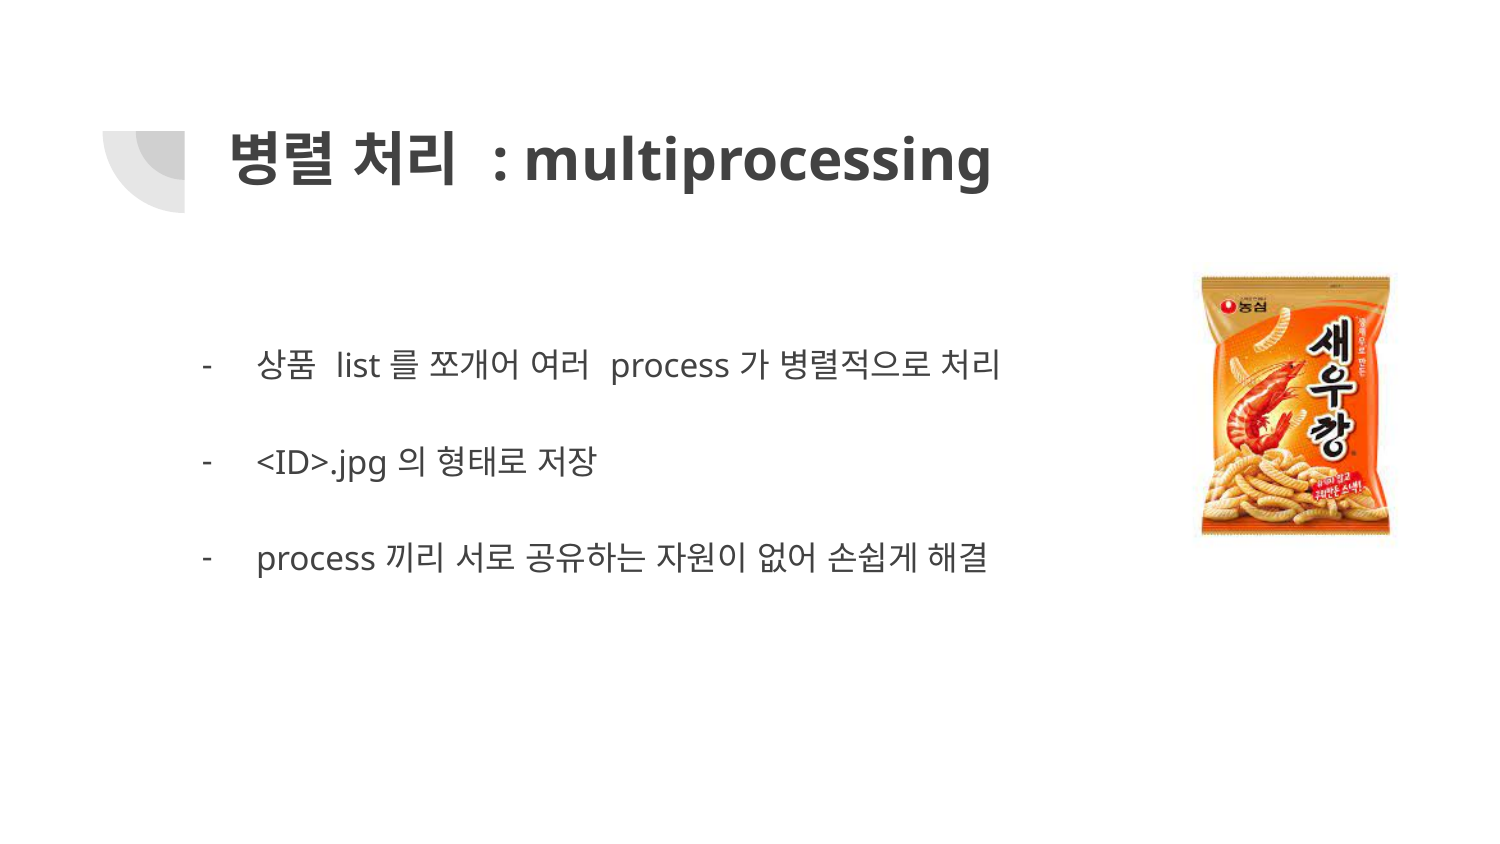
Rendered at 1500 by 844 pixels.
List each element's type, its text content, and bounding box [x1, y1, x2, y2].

title 병렬 처리 : multiprocessing [213, 98, 1368, 263]
list 상품 list를 쪼개어 여러 process가 병렬적으로 처리 <ID>.jpg의 형태로 저장 process끼리 서로 공유하는 자원이 없어 손쉽게 해결 [166, 275, 1320, 693]
picture [1152, 261, 1440, 549]
